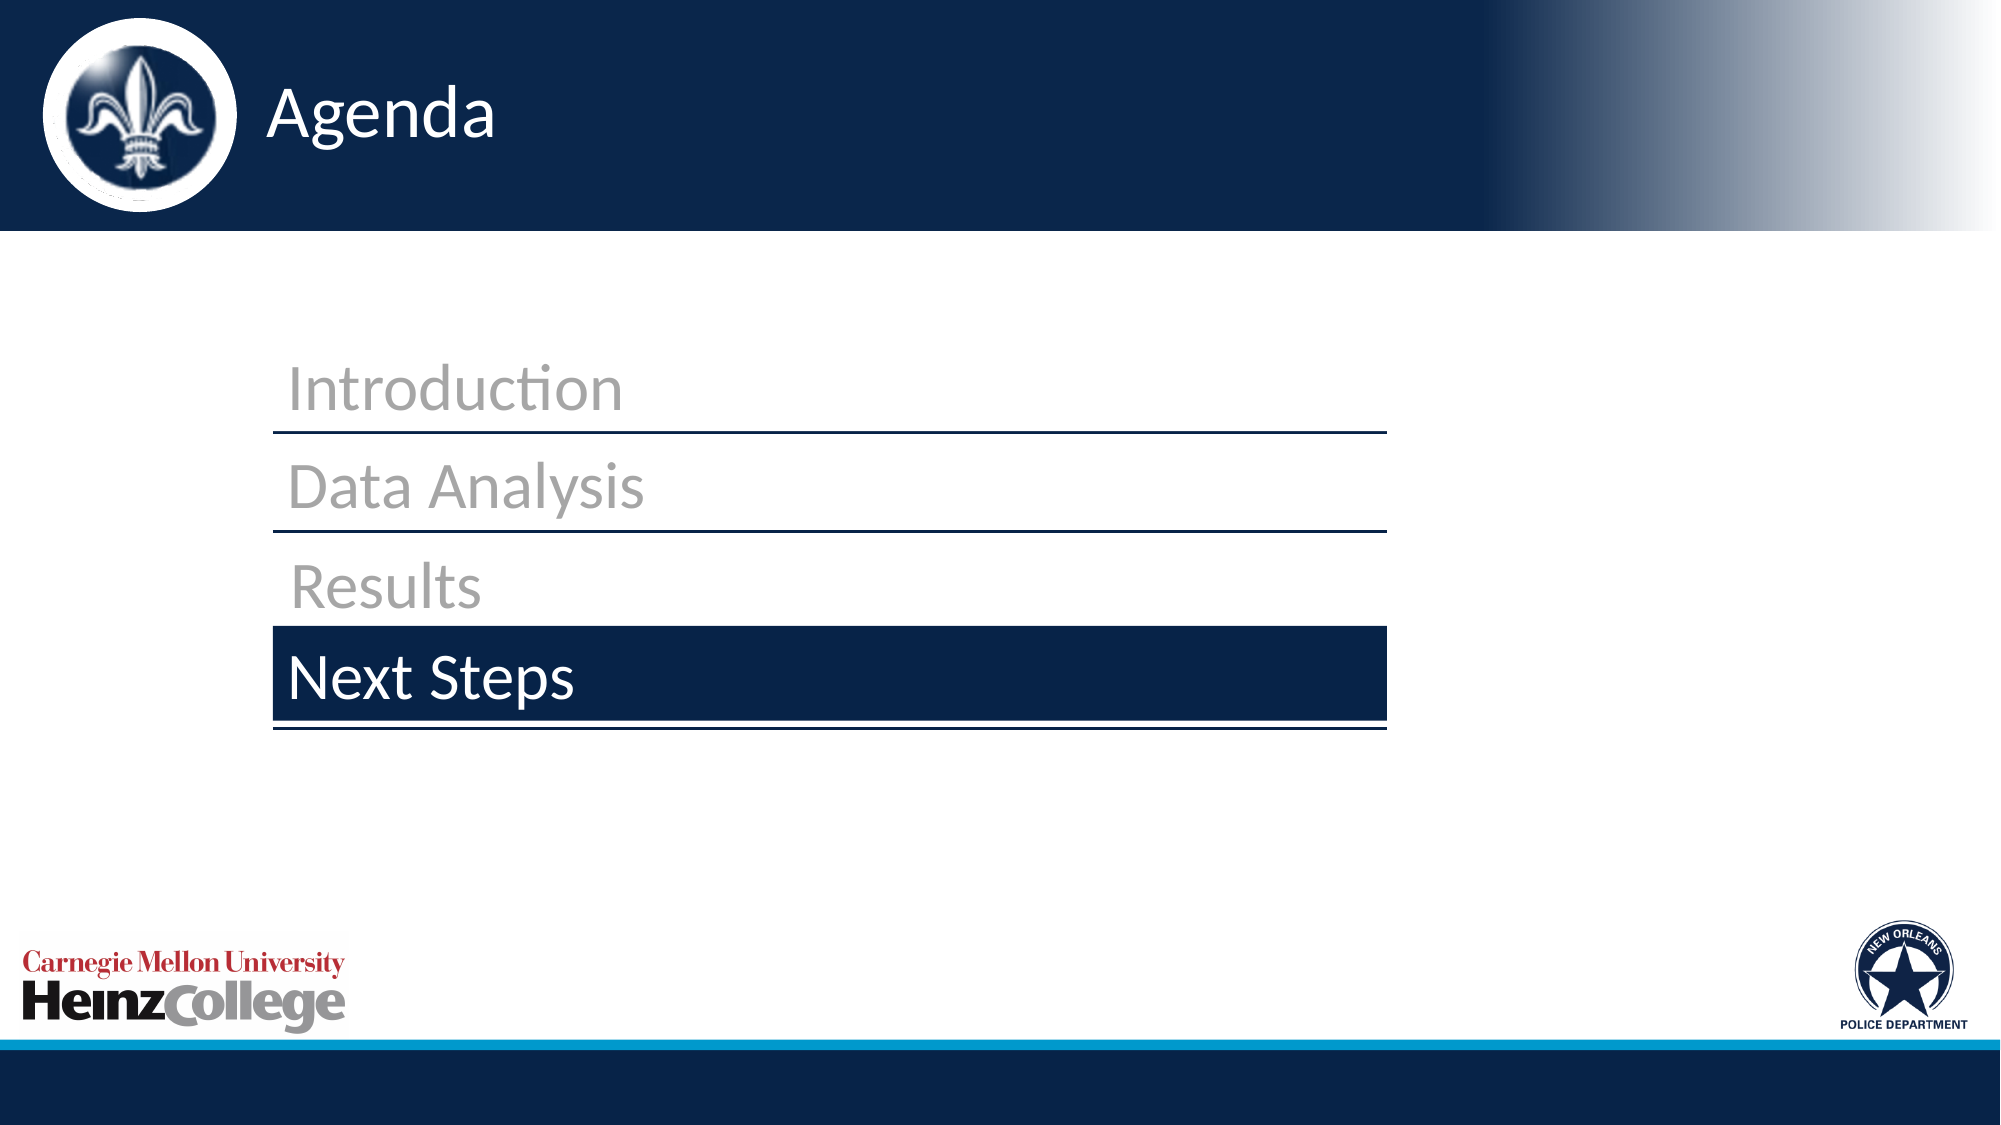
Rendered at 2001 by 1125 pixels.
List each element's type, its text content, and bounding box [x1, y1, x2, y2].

text_box Results [275, 538, 1390, 627]
picture [0, 0, 429, 322]
picture [1839, 910, 1968, 1039]
text_box Agenda [252, 55, 1710, 160]
text_box Next Steps [272, 625, 1387, 629]
picture [19, 931, 350, 1039]
text_box Next Steps [272, 634, 1387, 721]
text_box Data Analysis [272, 437, 1387, 530]
text_box Introduction [272, 336, 1387, 432]
